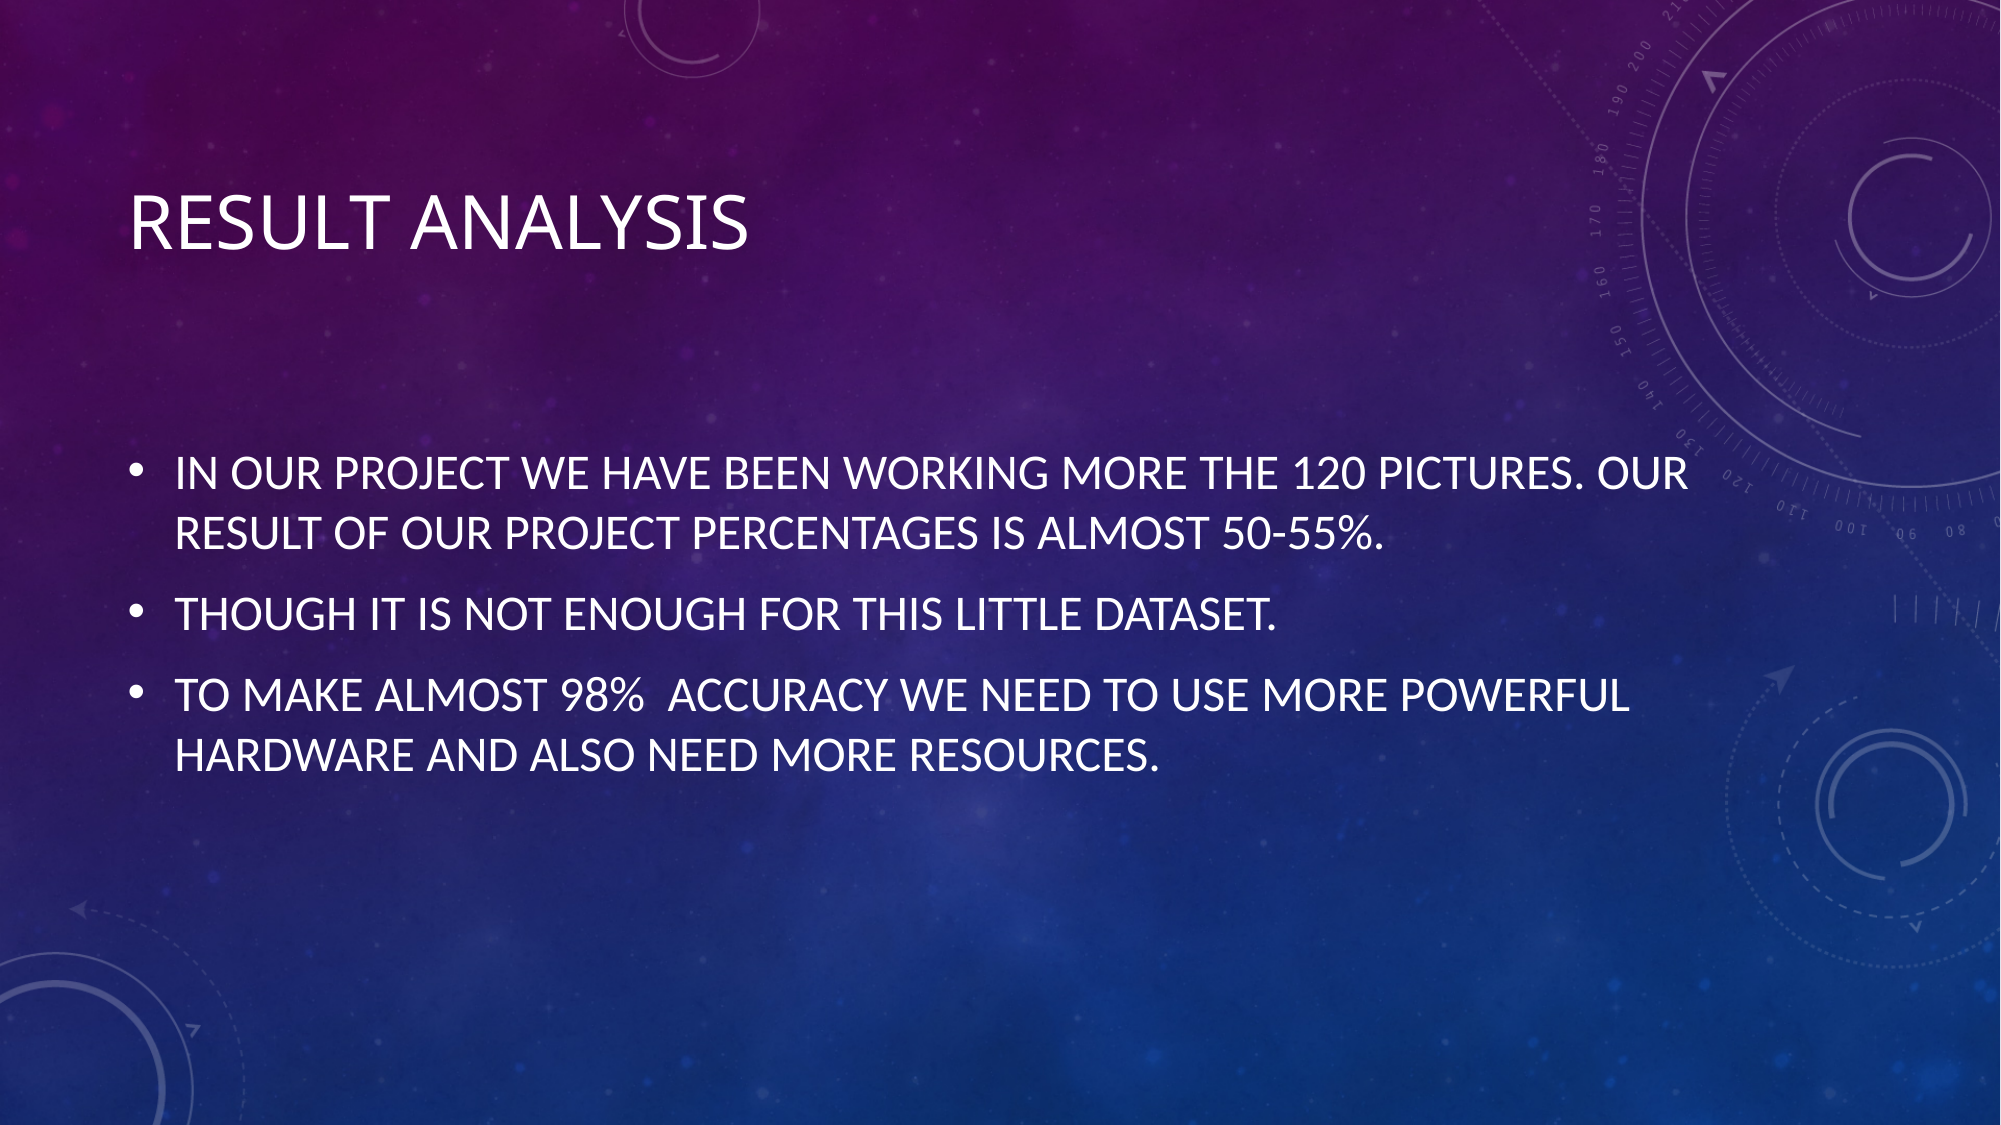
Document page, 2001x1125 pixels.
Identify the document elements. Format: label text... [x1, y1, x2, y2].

list IN OUR PROJECT WE HAVE BEEN WORKING MORE THE 120 PICTURES. OUR RESULT OF OUR PROJECT PERCENTAGES IS ALMOST 50-55%. THOUGH IT IS NOT ENOUGH FOR THIS LITTLE DATASET. TO MAKE ALMOST 98% ACCURACY WE NEED TO USE MORE POWERFUL HARDWARE AND ALSO NEED MORE RESOURCES. [112, 351, 1775, 950]
title Result Analysis [112, 99, 1775, 339]
picture [0, 0, 2001, 1125]
